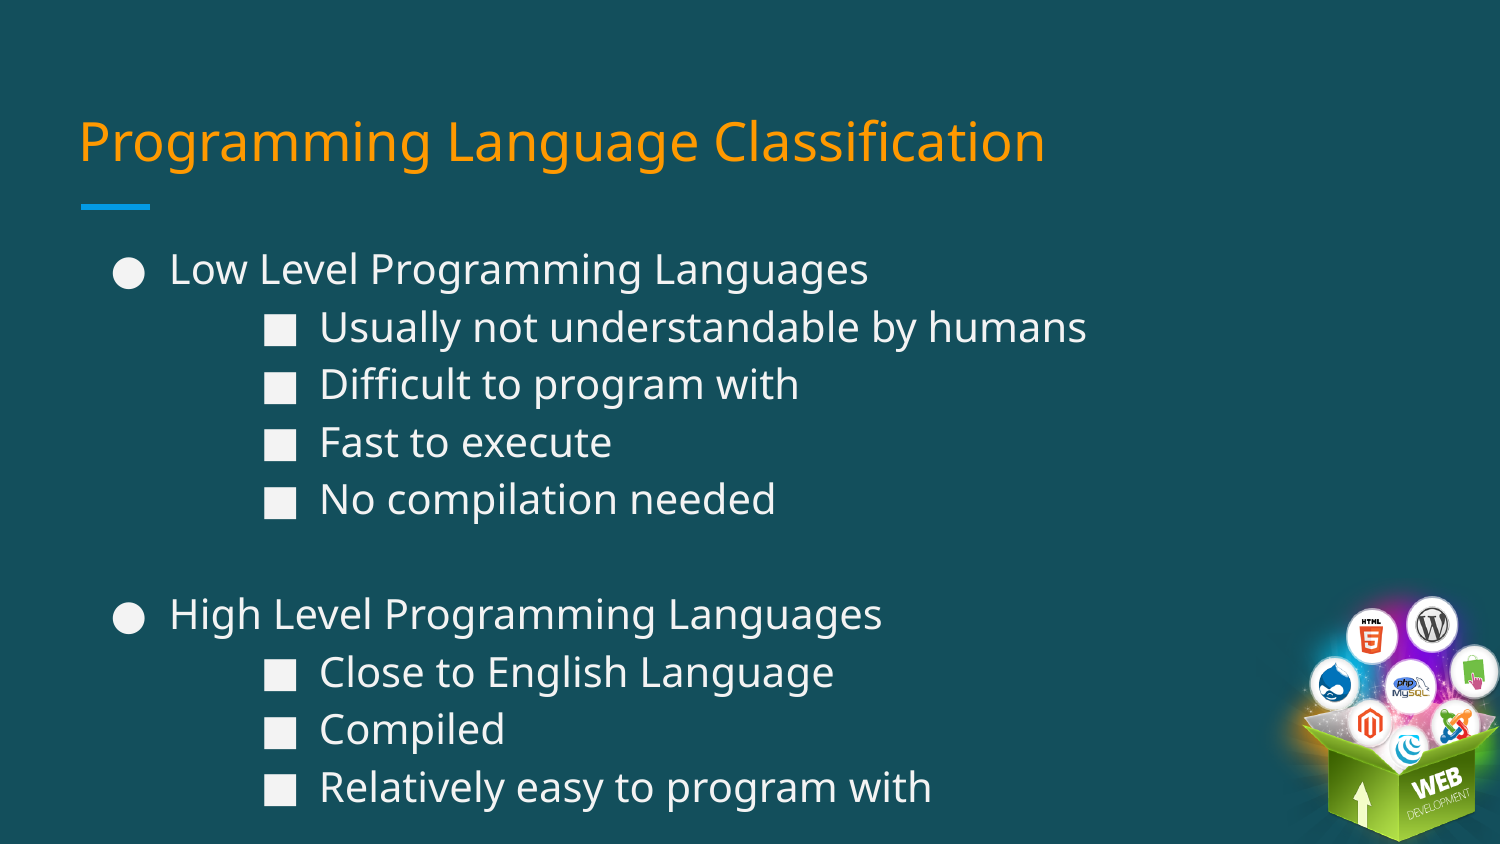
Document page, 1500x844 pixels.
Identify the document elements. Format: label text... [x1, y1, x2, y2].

picture [1256, 578, 1500, 844]
text_box Programming Language Classification [63, 75, 1437, 188]
text_box Low Level Programming Languages Usually not understandable by humans Difficult to program with Fast to execute No compilation needed High Level Programming Languages Close to English Language Compiled Relatively easy to program with [79, 220, 1424, 831]
